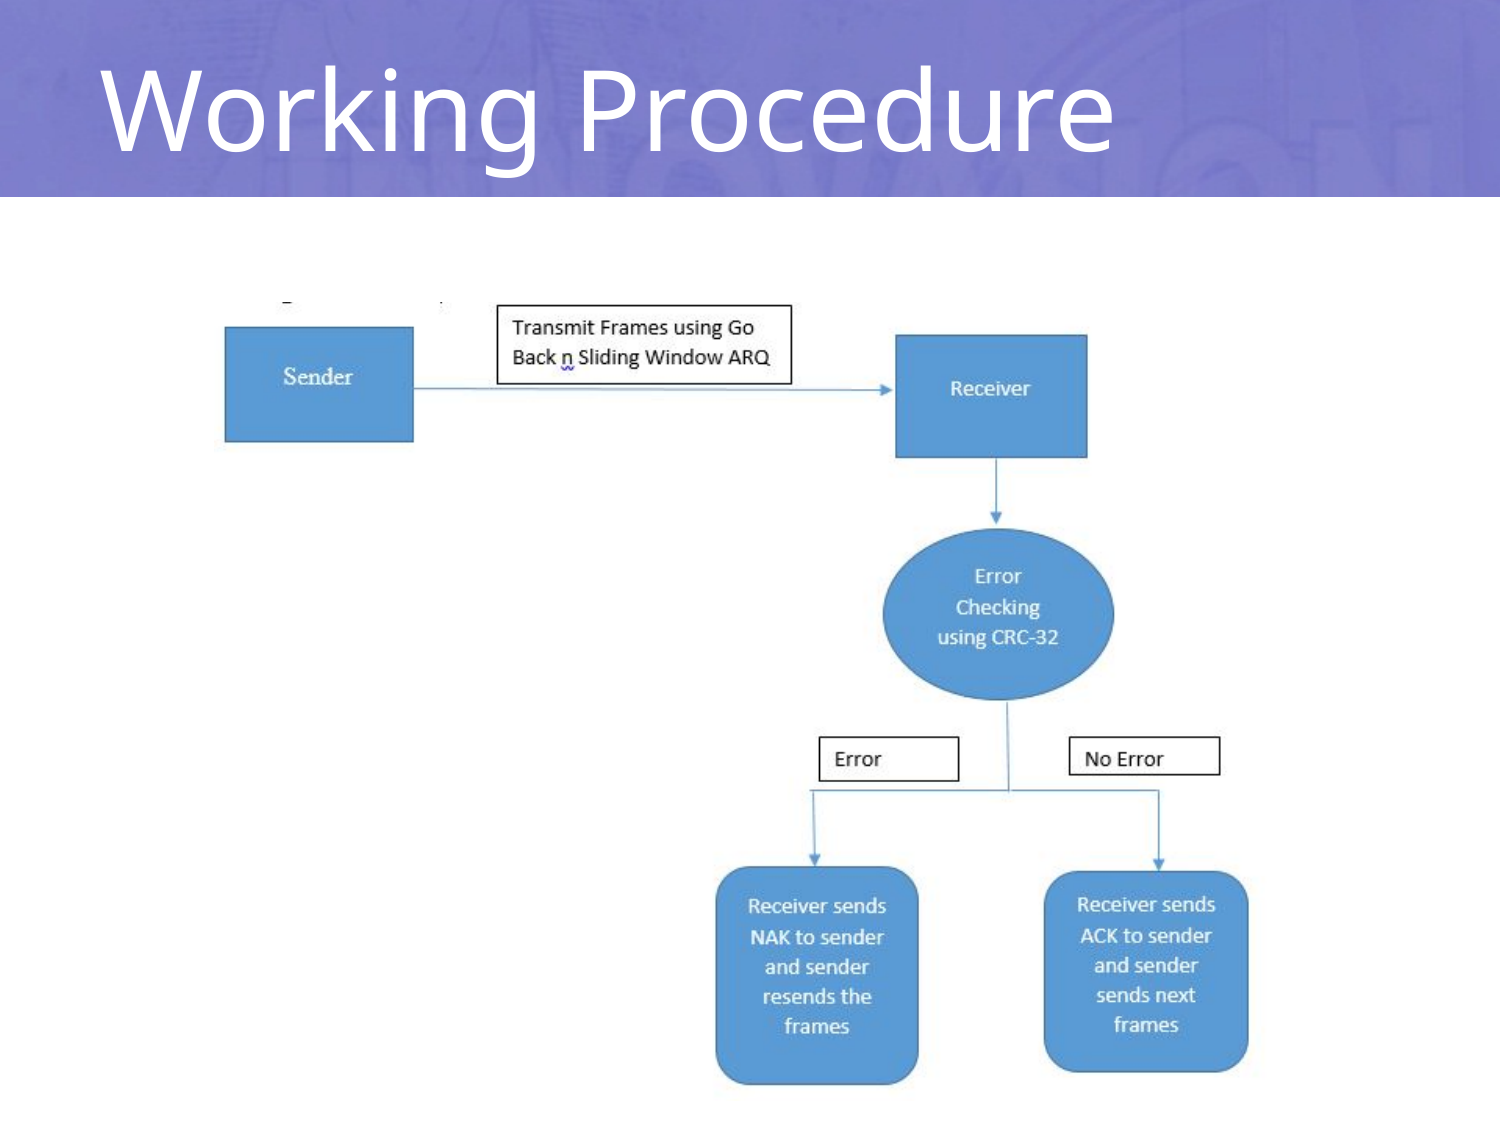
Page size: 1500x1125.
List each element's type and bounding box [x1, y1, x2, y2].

picture [0, 0, 1500, 198]
picture [214, 301, 1289, 1101]
